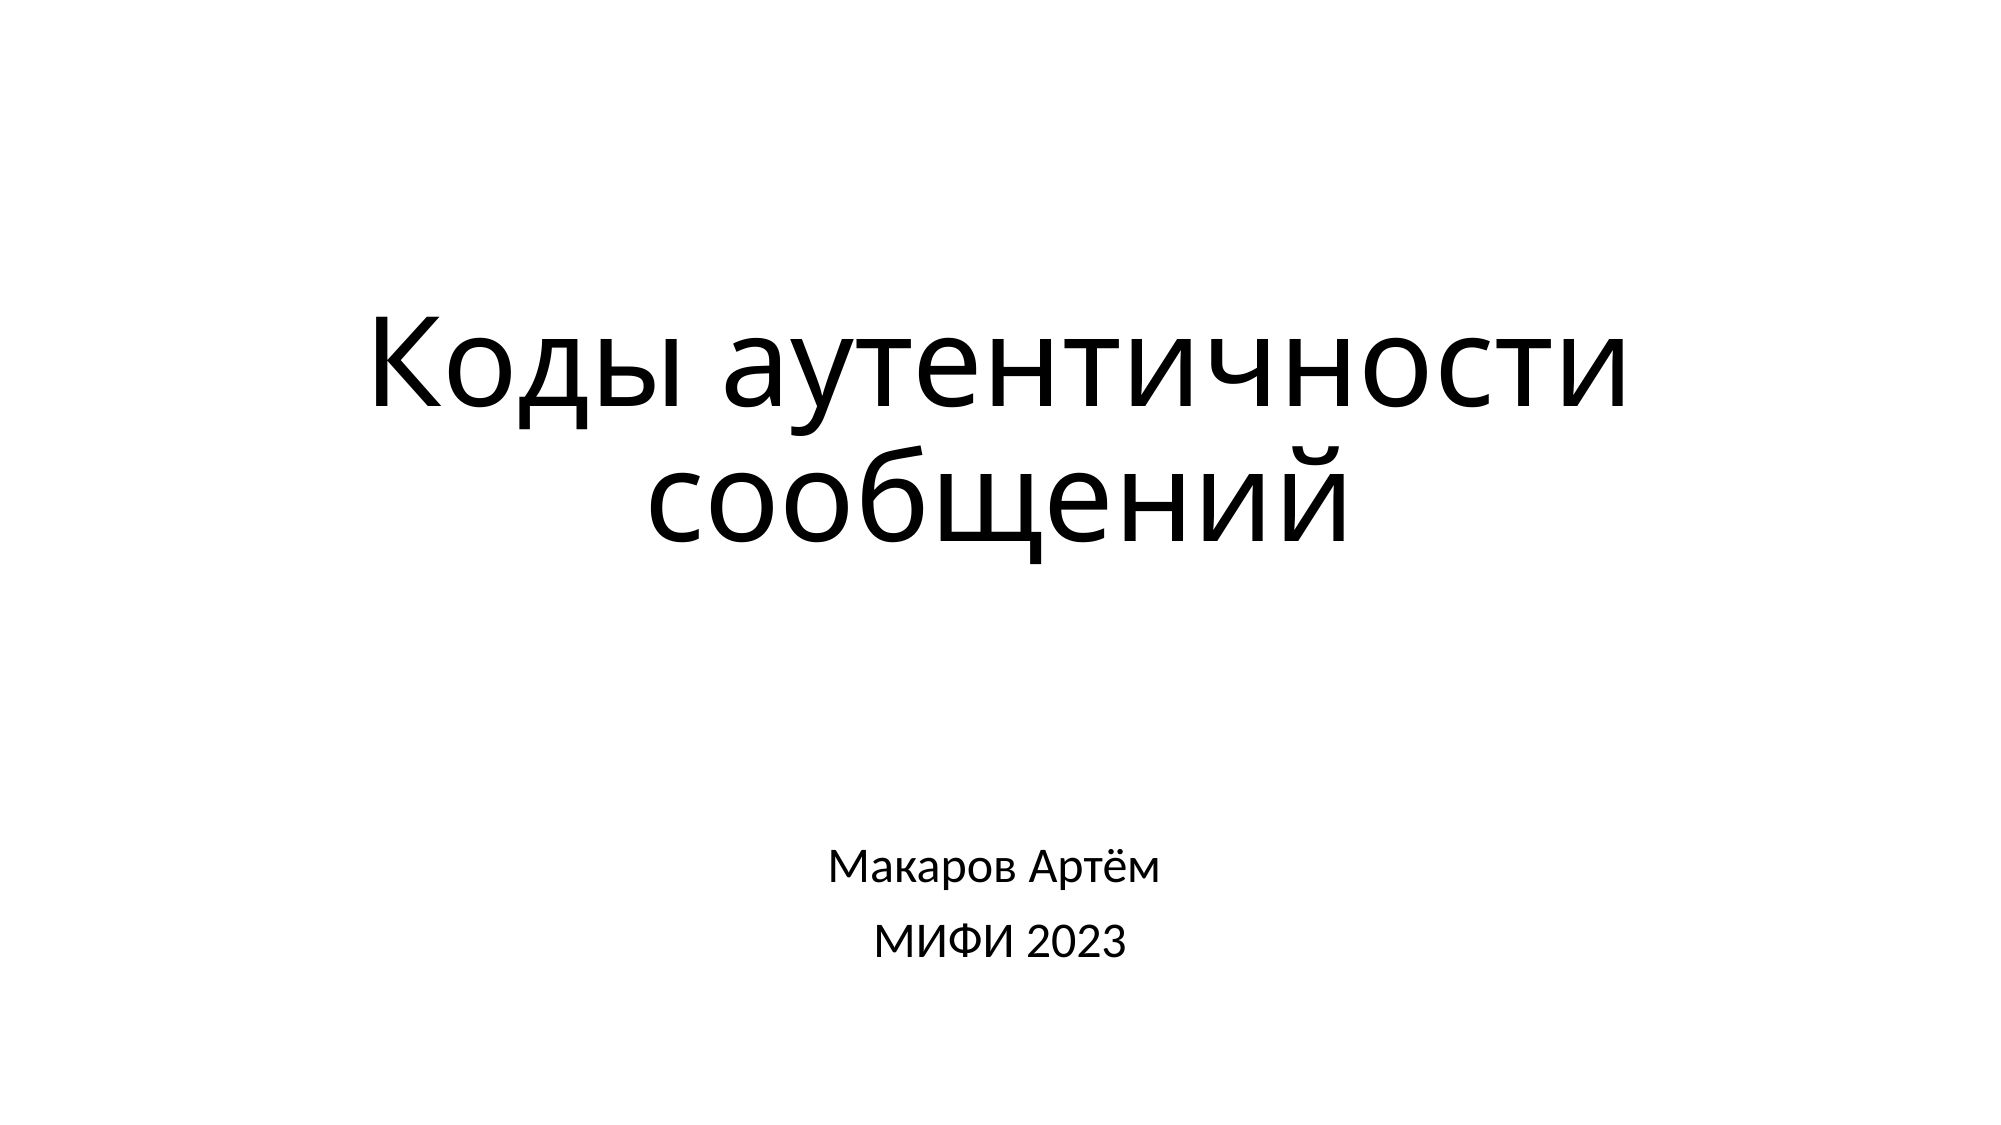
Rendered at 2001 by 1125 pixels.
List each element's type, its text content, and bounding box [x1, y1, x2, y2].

subtitle Макаров Артём МИФИ 2023 [249, 831, 1750, 1104]
title Коды аутентичности сообщений [249, 184, 1750, 576]
